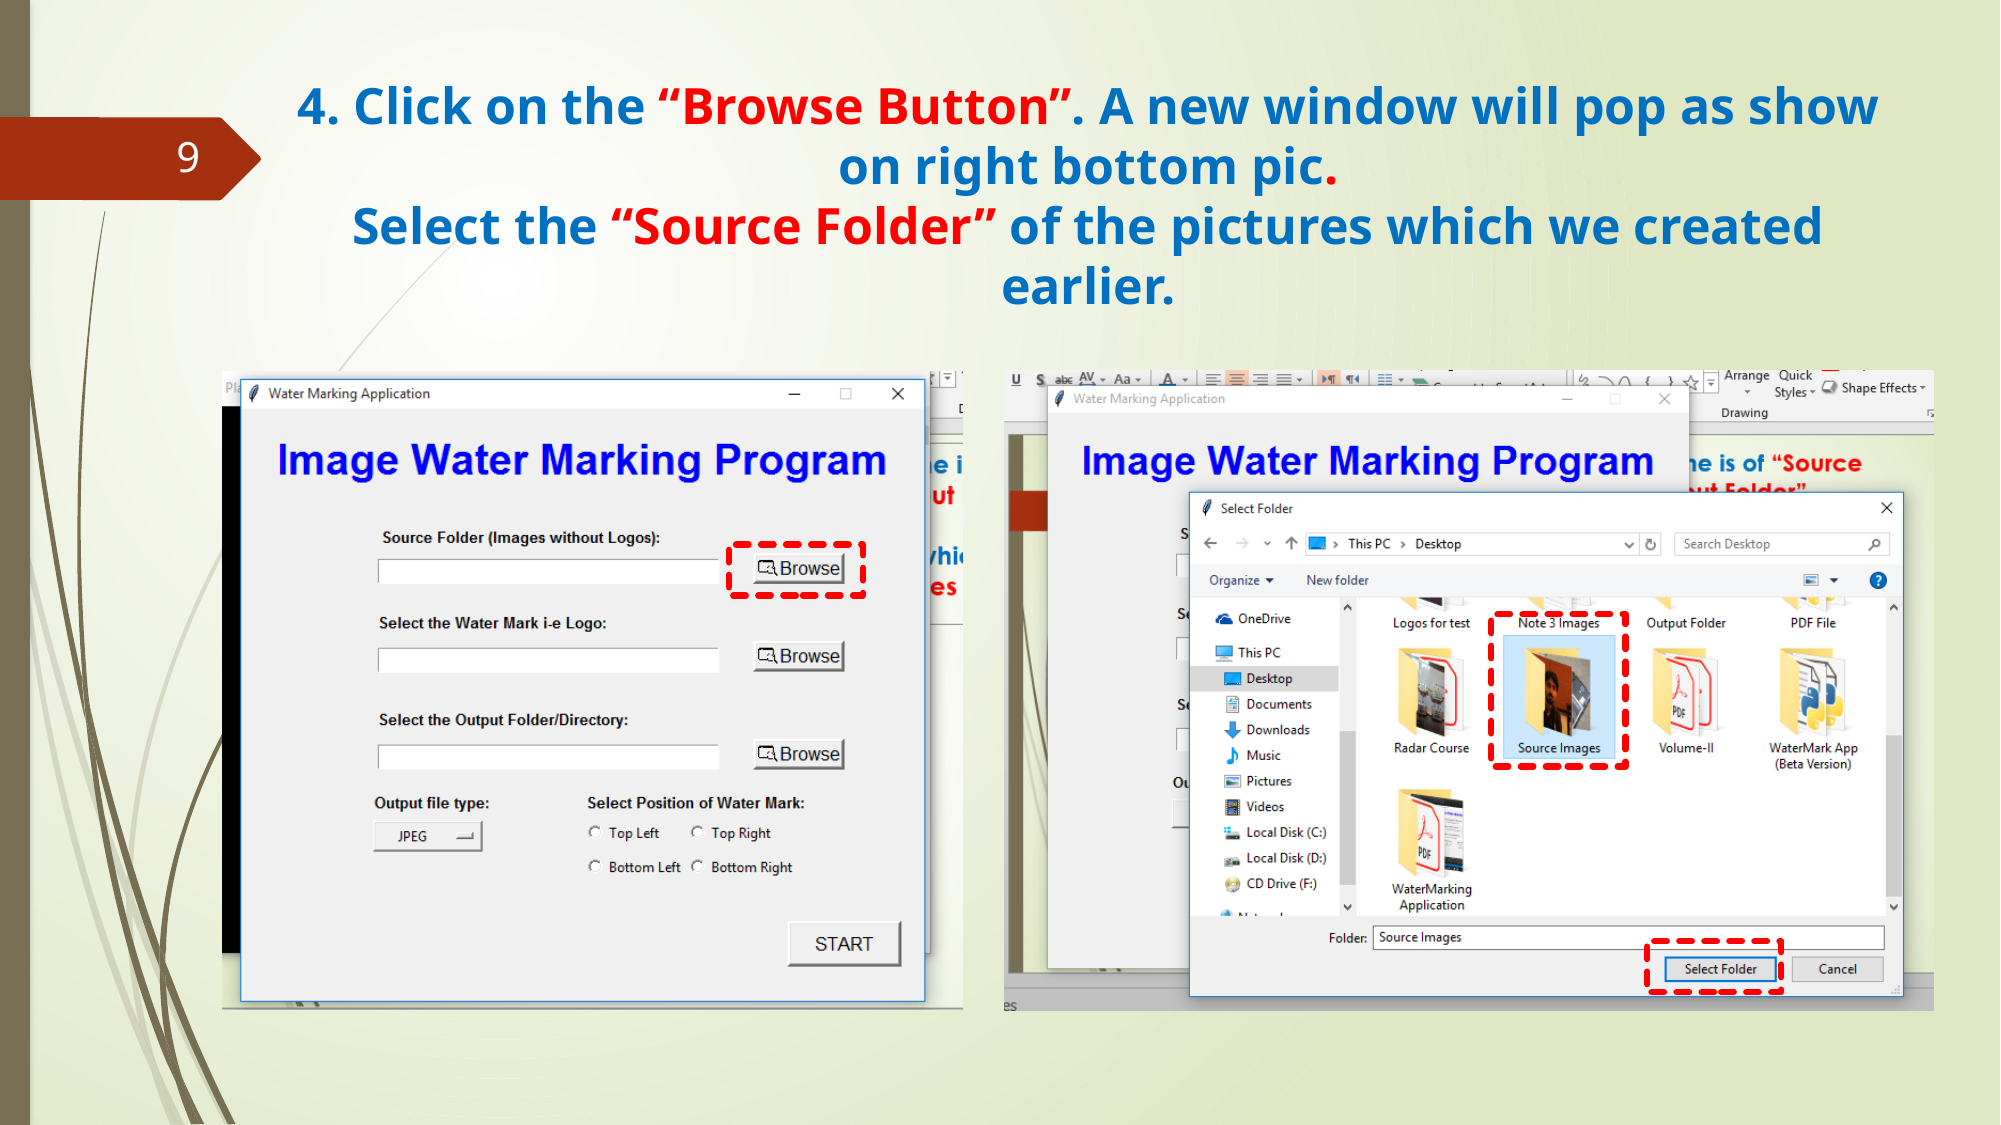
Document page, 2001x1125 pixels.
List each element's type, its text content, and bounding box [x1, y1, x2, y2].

text_box 4. Click on the “Browse Button”. A new window will pop as show on right bottom pic. Select the “Source Folder” of the pictures which we created earlier. [280, 66, 1897, 286]
slide_number 9 [87, 129, 216, 190]
picture [222, 371, 963, 1010]
picture [1003, 369, 1934, 1011]
